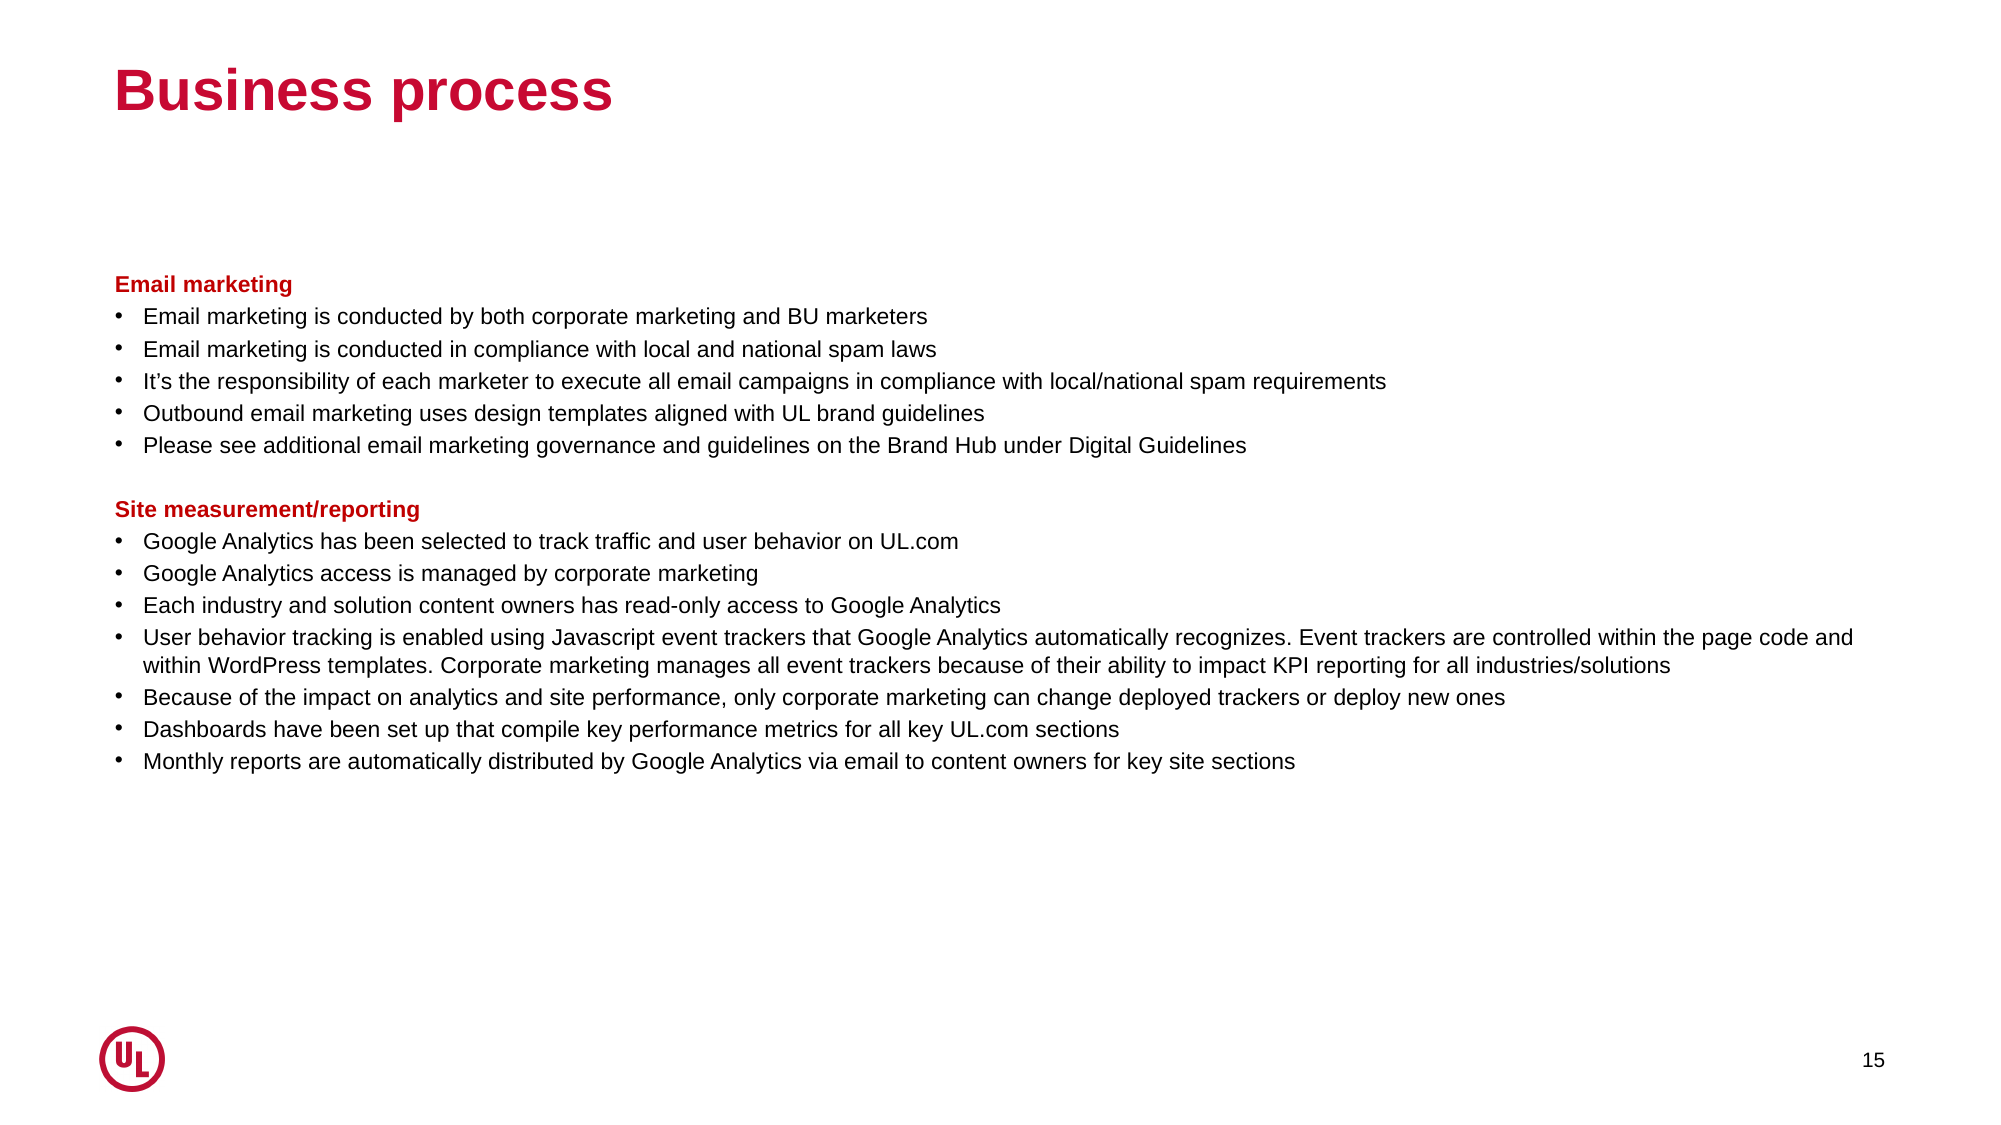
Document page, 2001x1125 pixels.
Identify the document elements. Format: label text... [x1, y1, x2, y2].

slide_number 15 [1759, 1029, 1900, 1090]
list Email marketing Email marketing is conducted by both corporate marketing and BU marketers Email marketing is conducted in compliance with local and national spam laws It’s the responsibility of each marketer to execute all email campaigns in compliance with local/national spam requirements Outbound email marketing uses design templates aligned with UL brand guidelines Please see additional email marketing governance and guidelines on the Brand Hub under Digital Guidelines Site measurement/reporting Google Analytics has been selected to track traffic and user behavior on UL.com Google Analytics access is managed by corporate marketing Each industry and solution content owners has read-only access to Google Analytics User behavior tracking is enabled using Javascript event trackers that Google Analytics automatically recognizes. Event trackers are controlled within the page code and within WordPress templates. Corporate marketing manages all event trackers because of their ability to impact KPI reporting for all industries/solutions Because of the impact on analytics and site performance, only corporate marketing can change deployed trackers or deploy new ones Dashboards have been set up that compile key performance metrics for all key UL.com sections Monthly reports are automatically distributed by Google Analytics via email to content owners for key site sections [99, 262, 1901, 1006]
picture [99, 1026, 165, 1092]
title Business process [99, 44, 1901, 233]
